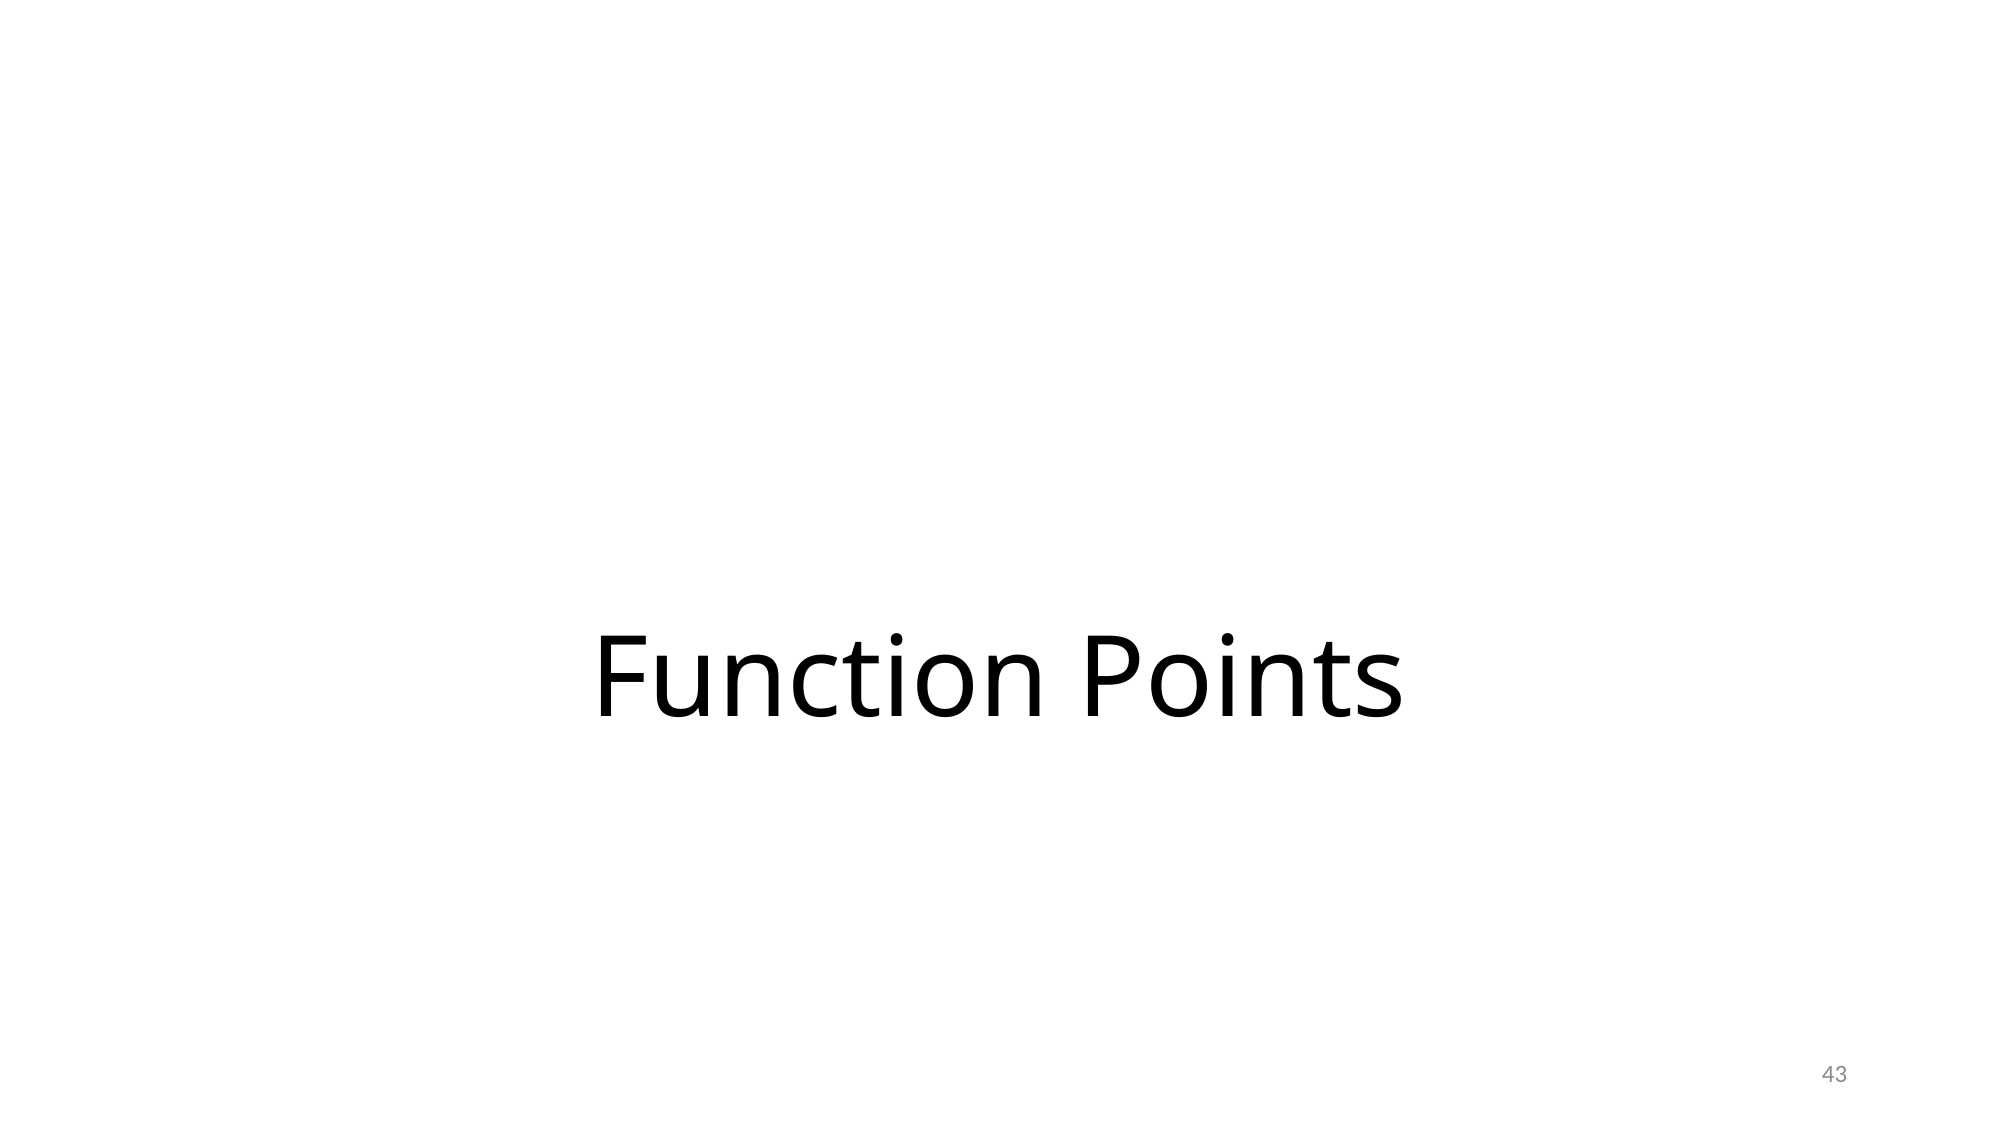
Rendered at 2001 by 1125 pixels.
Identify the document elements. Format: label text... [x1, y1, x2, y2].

title Function Points [136, 280, 1862, 749]
slide_number 43 [1412, 1042, 1863, 1103]
